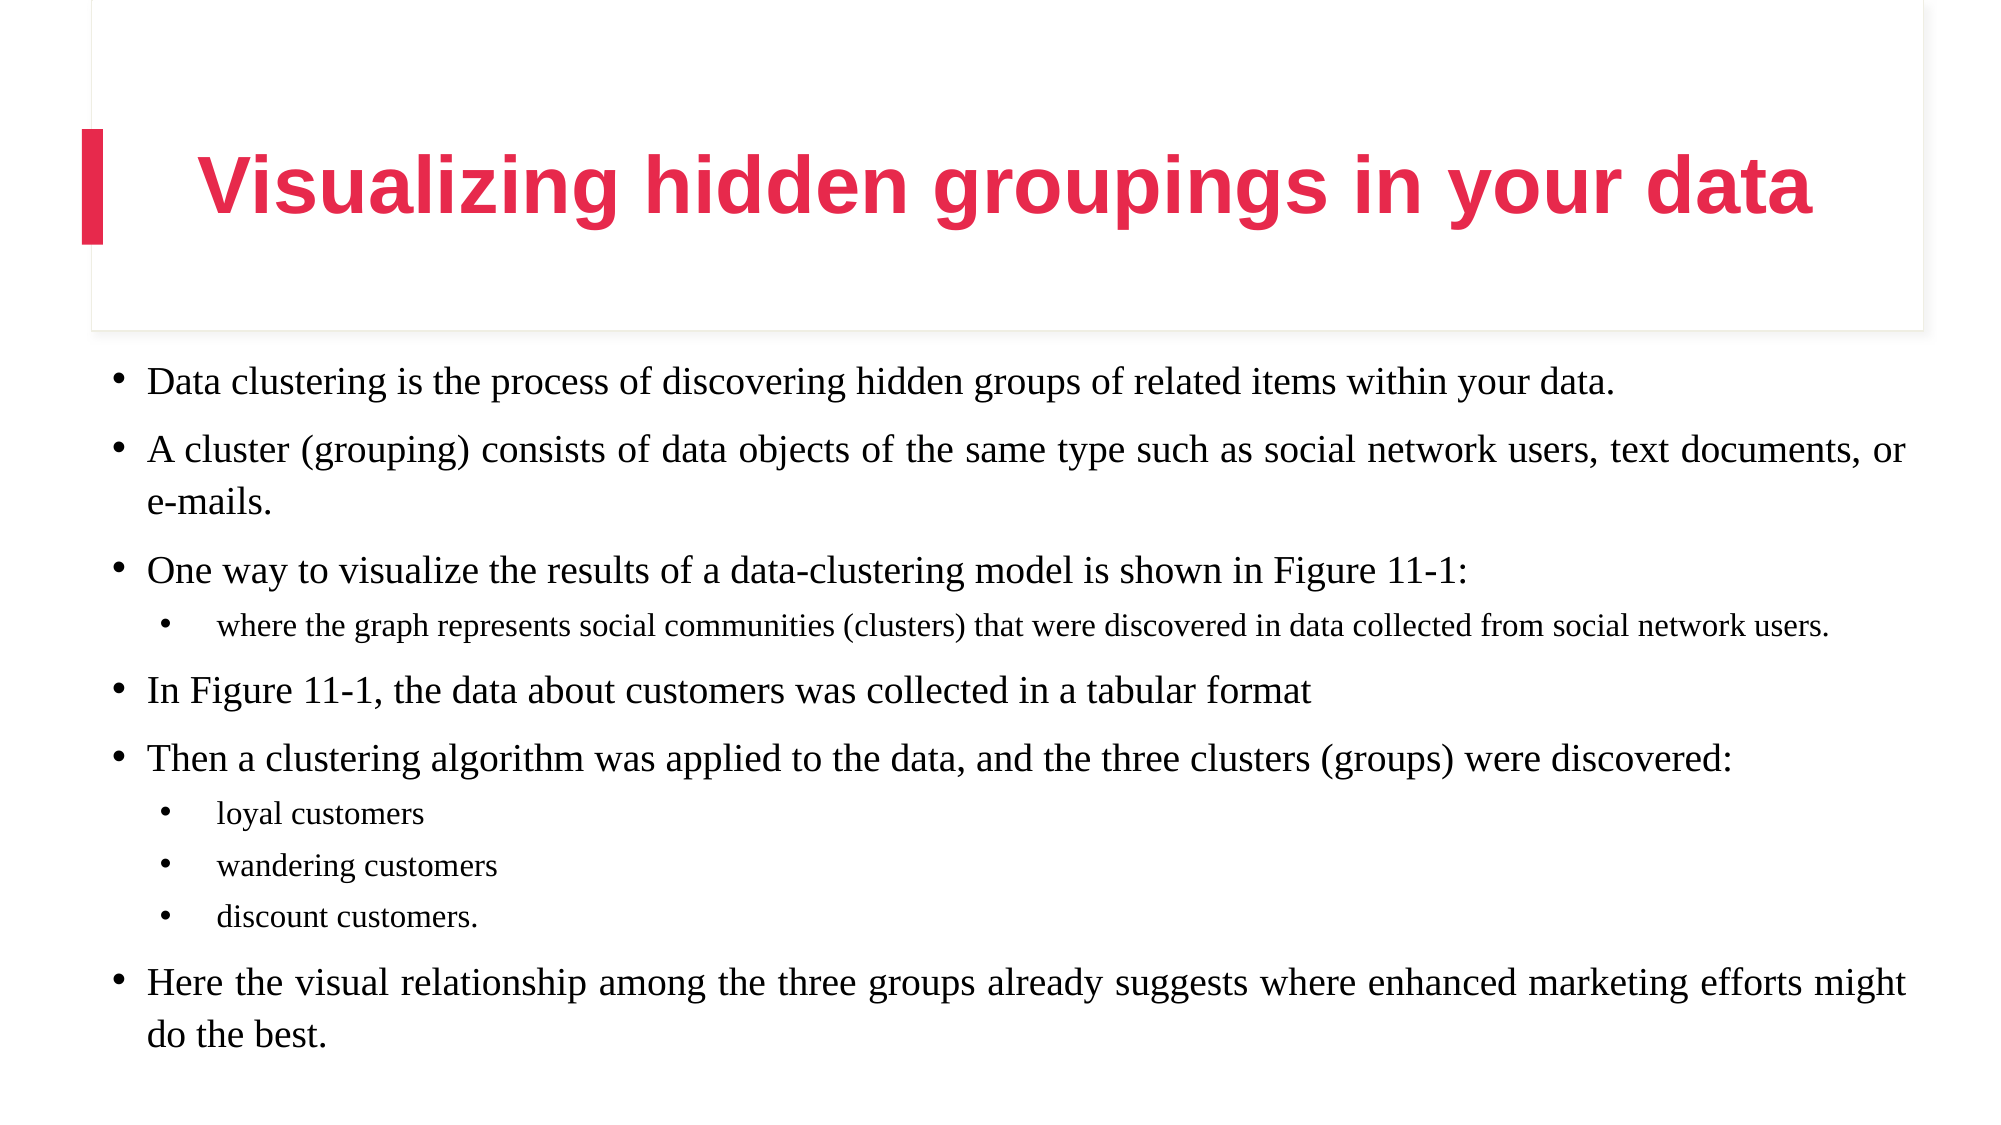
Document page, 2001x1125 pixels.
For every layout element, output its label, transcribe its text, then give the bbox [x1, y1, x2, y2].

list Data clustering is the process of discovering hidden groups of related items within your data. A cluster (grouping) consists of data objects of the same type such as social network users, text documents, or e-mails. One way to visualize the results of a data-clustering model is shown in Figure 11-1: where the graph represents social communities (clusters) that were discovered in data collected from social network users. In Figure 11-1, the data about customers was collected in a tabular format Then a clustering algorithm was applied to the data, and the three clusters (groups) were discovered: loyal customers wandering customers discount customers. Here the visual relationship among the three groups already suggests where enhanced marketing efforts might do the best. [97, 342, 1924, 1065]
title Visualizing hidden groupings in your data [183, 90, 1851, 284]
